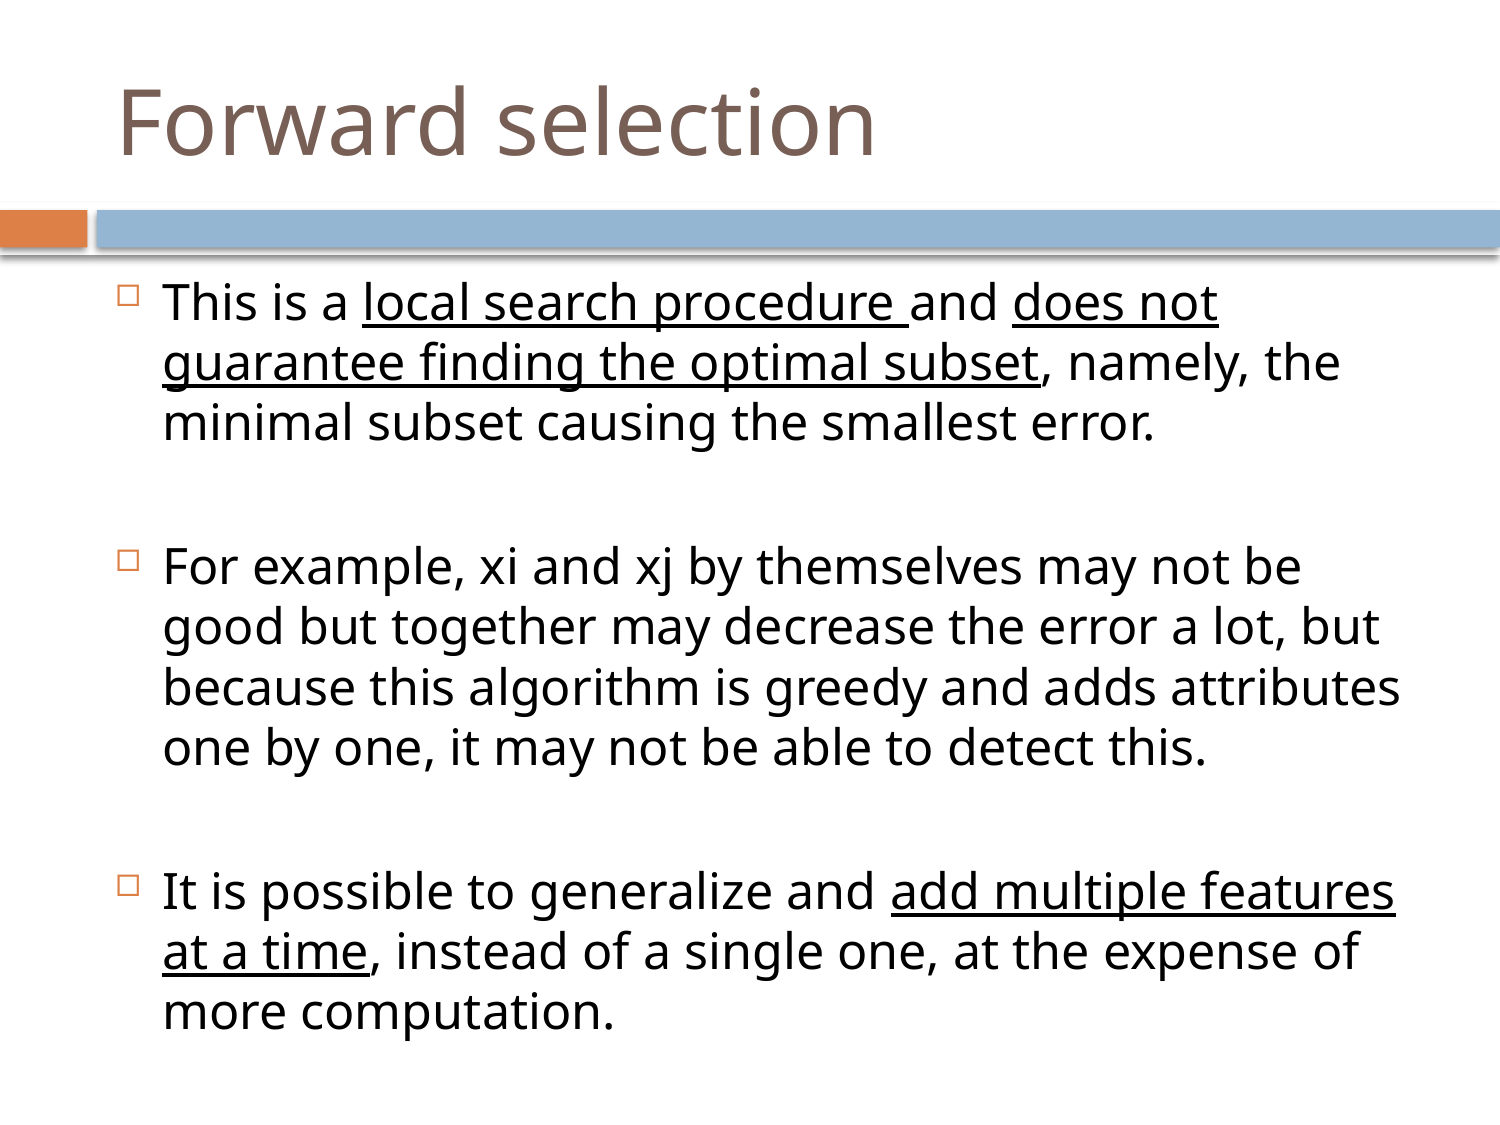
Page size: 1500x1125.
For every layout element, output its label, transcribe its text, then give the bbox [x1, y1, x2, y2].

list This is a local search procedure and does not guarantee ﬁnding the optimal subset, namely, the minimal subset causing the smallest error. For example, xi and xj by themselves may not be good but together may decrease the error a lot, but because this algorithm is greedy and adds attributes one by one, it may not be able to detect this. It is possible to generalize and add multiple features at a time, instead of a single one, at the expense of more computation. [100, 262, 1438, 1063]
title Forward selection [100, 37, 1438, 200]
